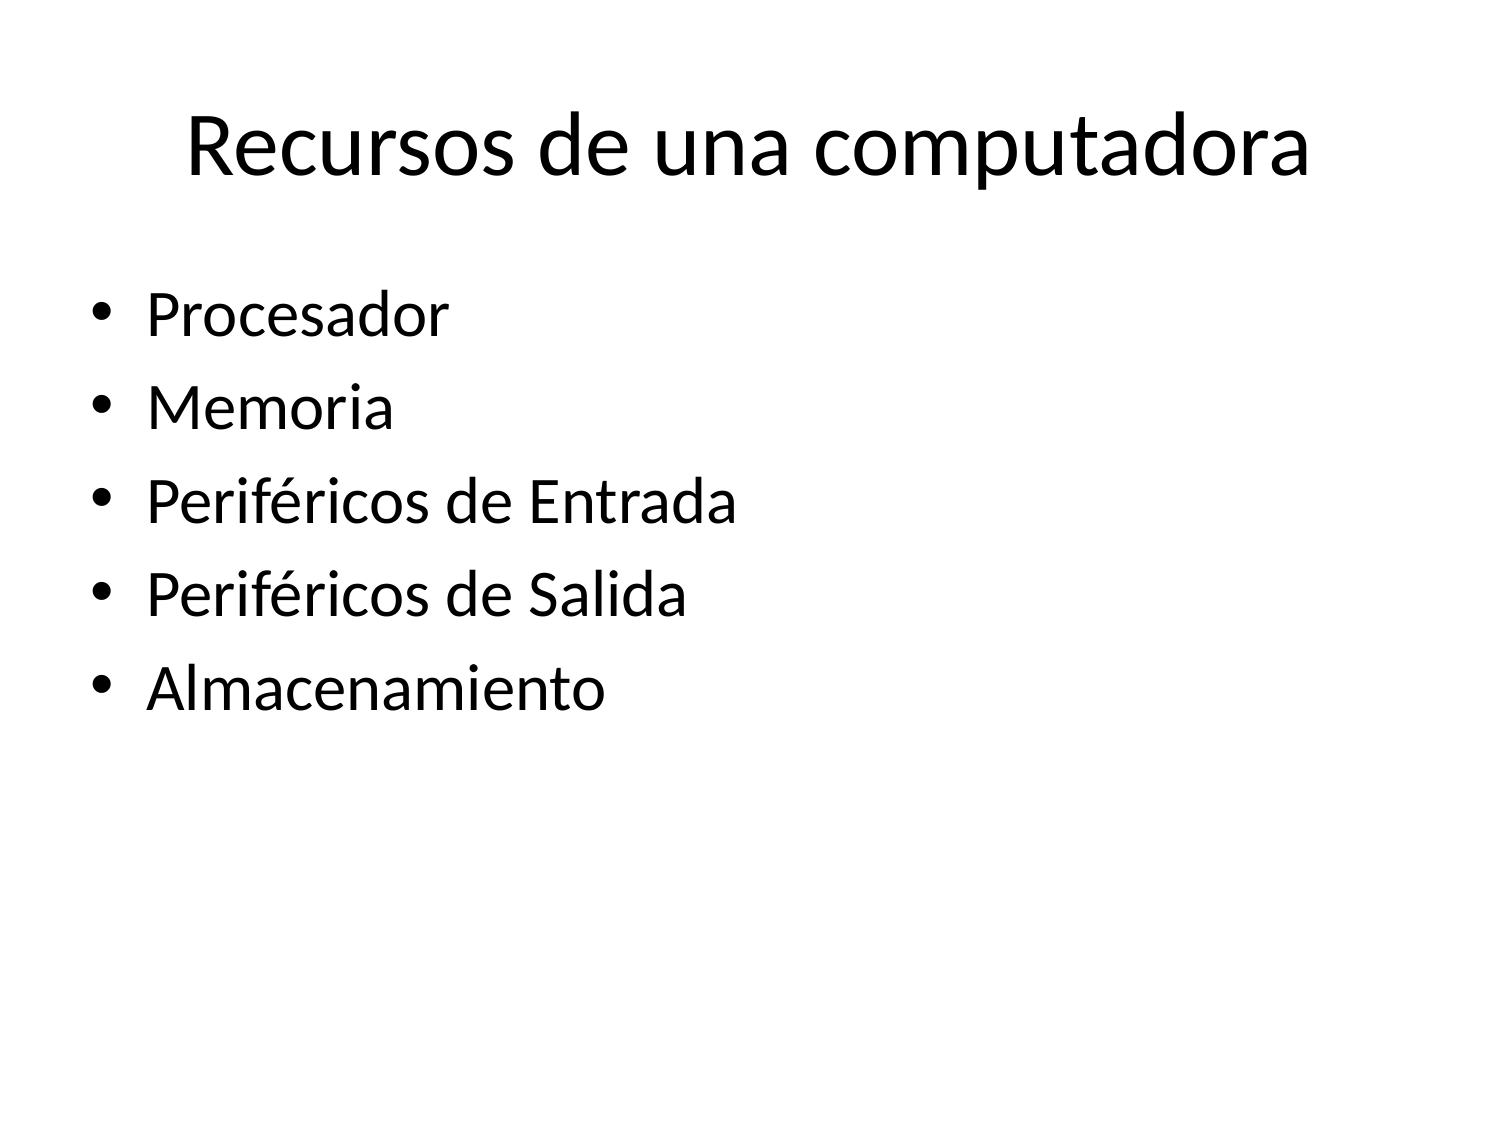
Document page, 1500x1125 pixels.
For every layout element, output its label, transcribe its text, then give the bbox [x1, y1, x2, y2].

list Procesador Memoria Periféricos de Entrada Periféricos de Salida Almacenamiento [75, 262, 1425, 1005]
title Recursos de una computadora [75, 45, 1425, 233]
